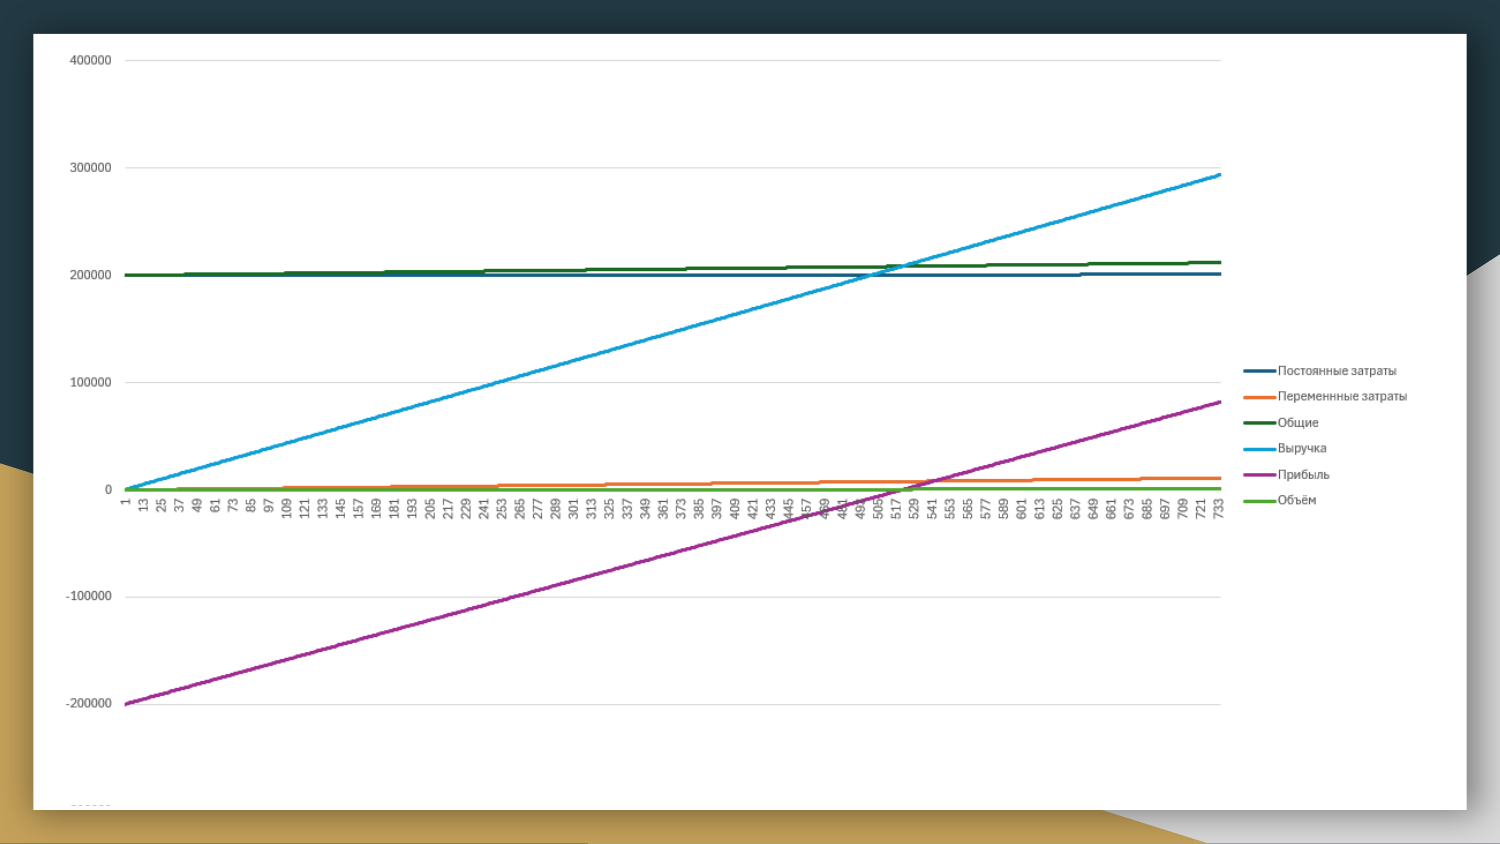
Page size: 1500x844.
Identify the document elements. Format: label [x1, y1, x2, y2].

picture [59, 45, 1423, 807]
